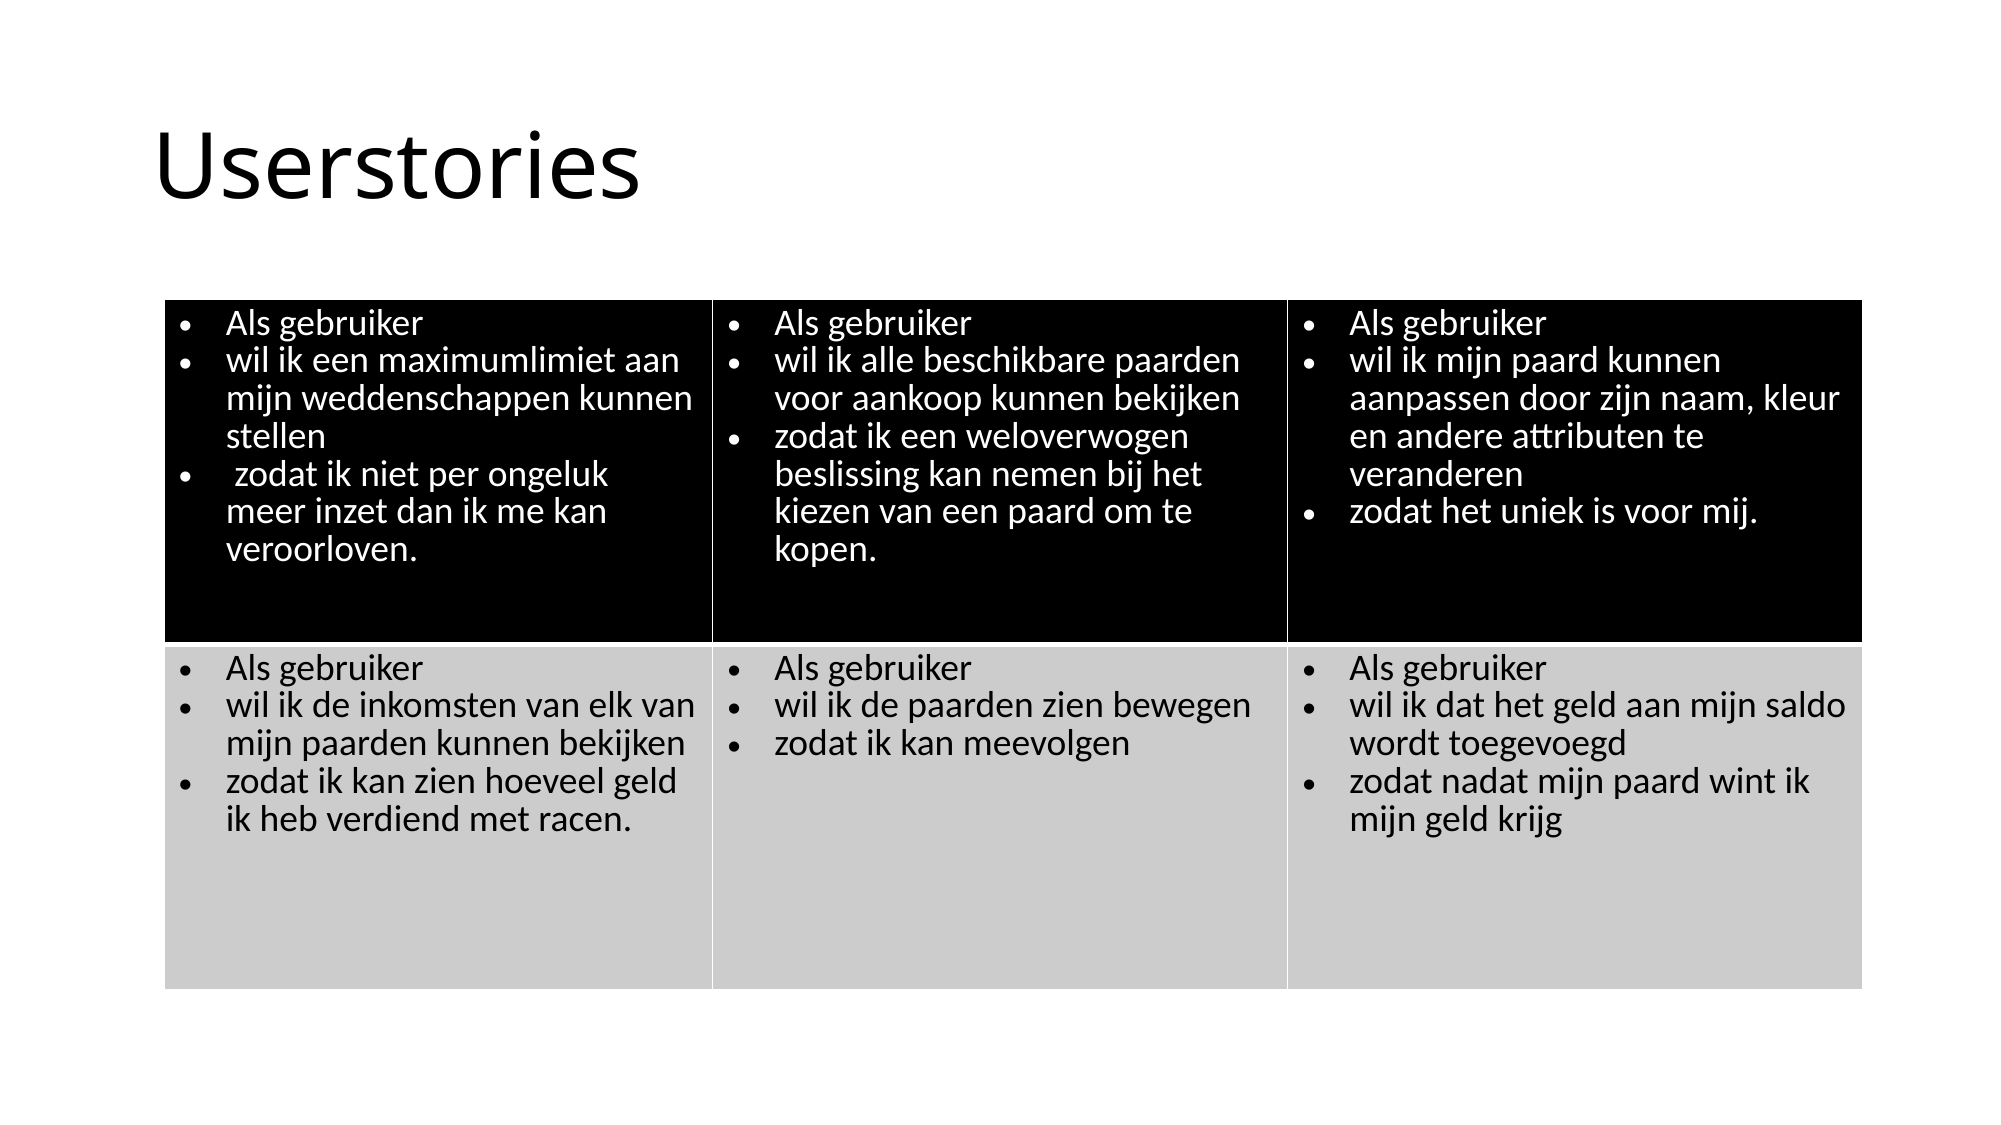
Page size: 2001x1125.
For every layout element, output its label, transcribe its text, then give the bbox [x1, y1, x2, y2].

table_header Als gebruiker wil ik een maximumlimiet aan mijn weddenschappen kunnen stellen zodat ik niet per ongeluk meer inzet dan ik me kan veroorloven. [165, 300, 712, 642]
table_cell Als gebruiker wil ik de paarden zien bewegen zodat ik kan meevolgen [713, 647, 1287, 989]
title Userstories [137, 59, 1863, 278]
table_cell Als gebruiker wil ik de inkomsten van elk van mijn paarden kunnen bekijken zodat ik kan zien hoeveel geld ik heb verdiend met racen. [165, 647, 712, 989]
table_header Als gebruiker wil ik alle beschikbare paarden voor aankoop kunnen bekijken zodat ik een weloverwogen beslissing kan nemen bij het kiezen van een paard om te kopen. [713, 300, 1287, 642]
table_header Als gebruiker wil ik mijn paard kunnen aanpassen door zijn naam, kleur en andere attributen te veranderen zodat het uniek is voor mij. [1288, 300, 1862, 642]
table_cell Als gebruiker wil ik dat het geld aan mijn saldo wordt toegevoegd zodat nadat mijn paard wint ik mijn geld krijg [1288, 647, 1862, 989]
